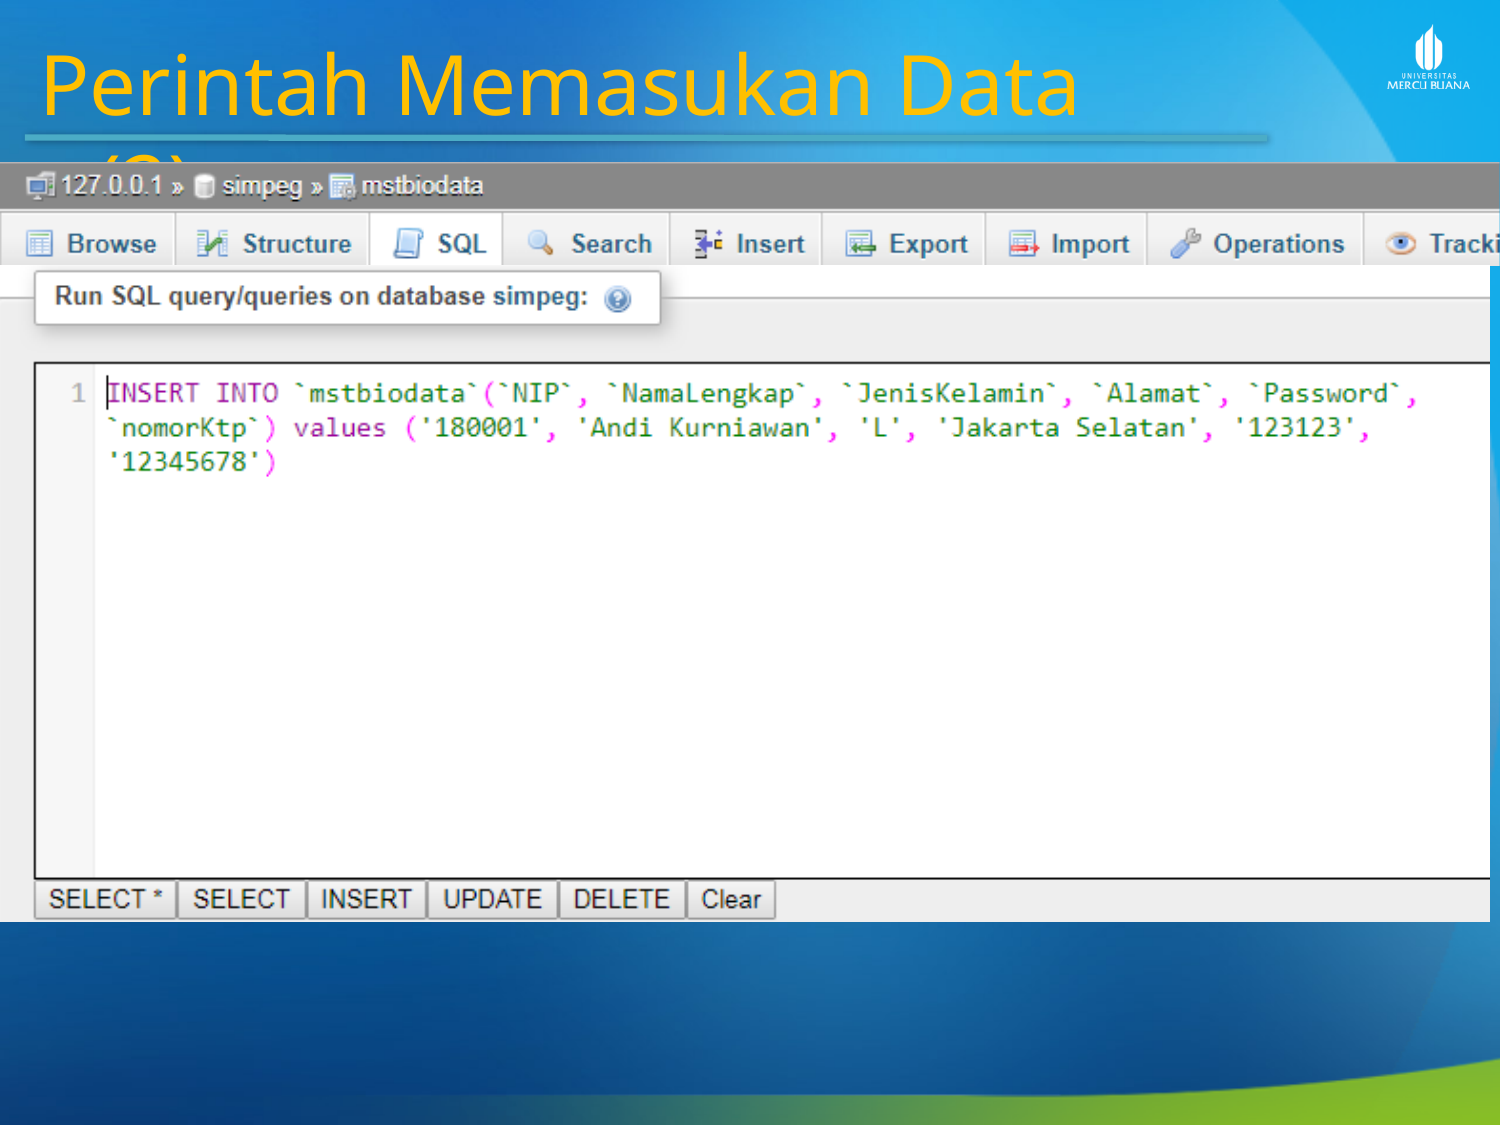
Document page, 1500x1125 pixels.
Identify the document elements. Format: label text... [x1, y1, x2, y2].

list Perintah Memasukan Data (2) [24, 24, 1213, 150]
picture [0, 0, 1500, 1125]
